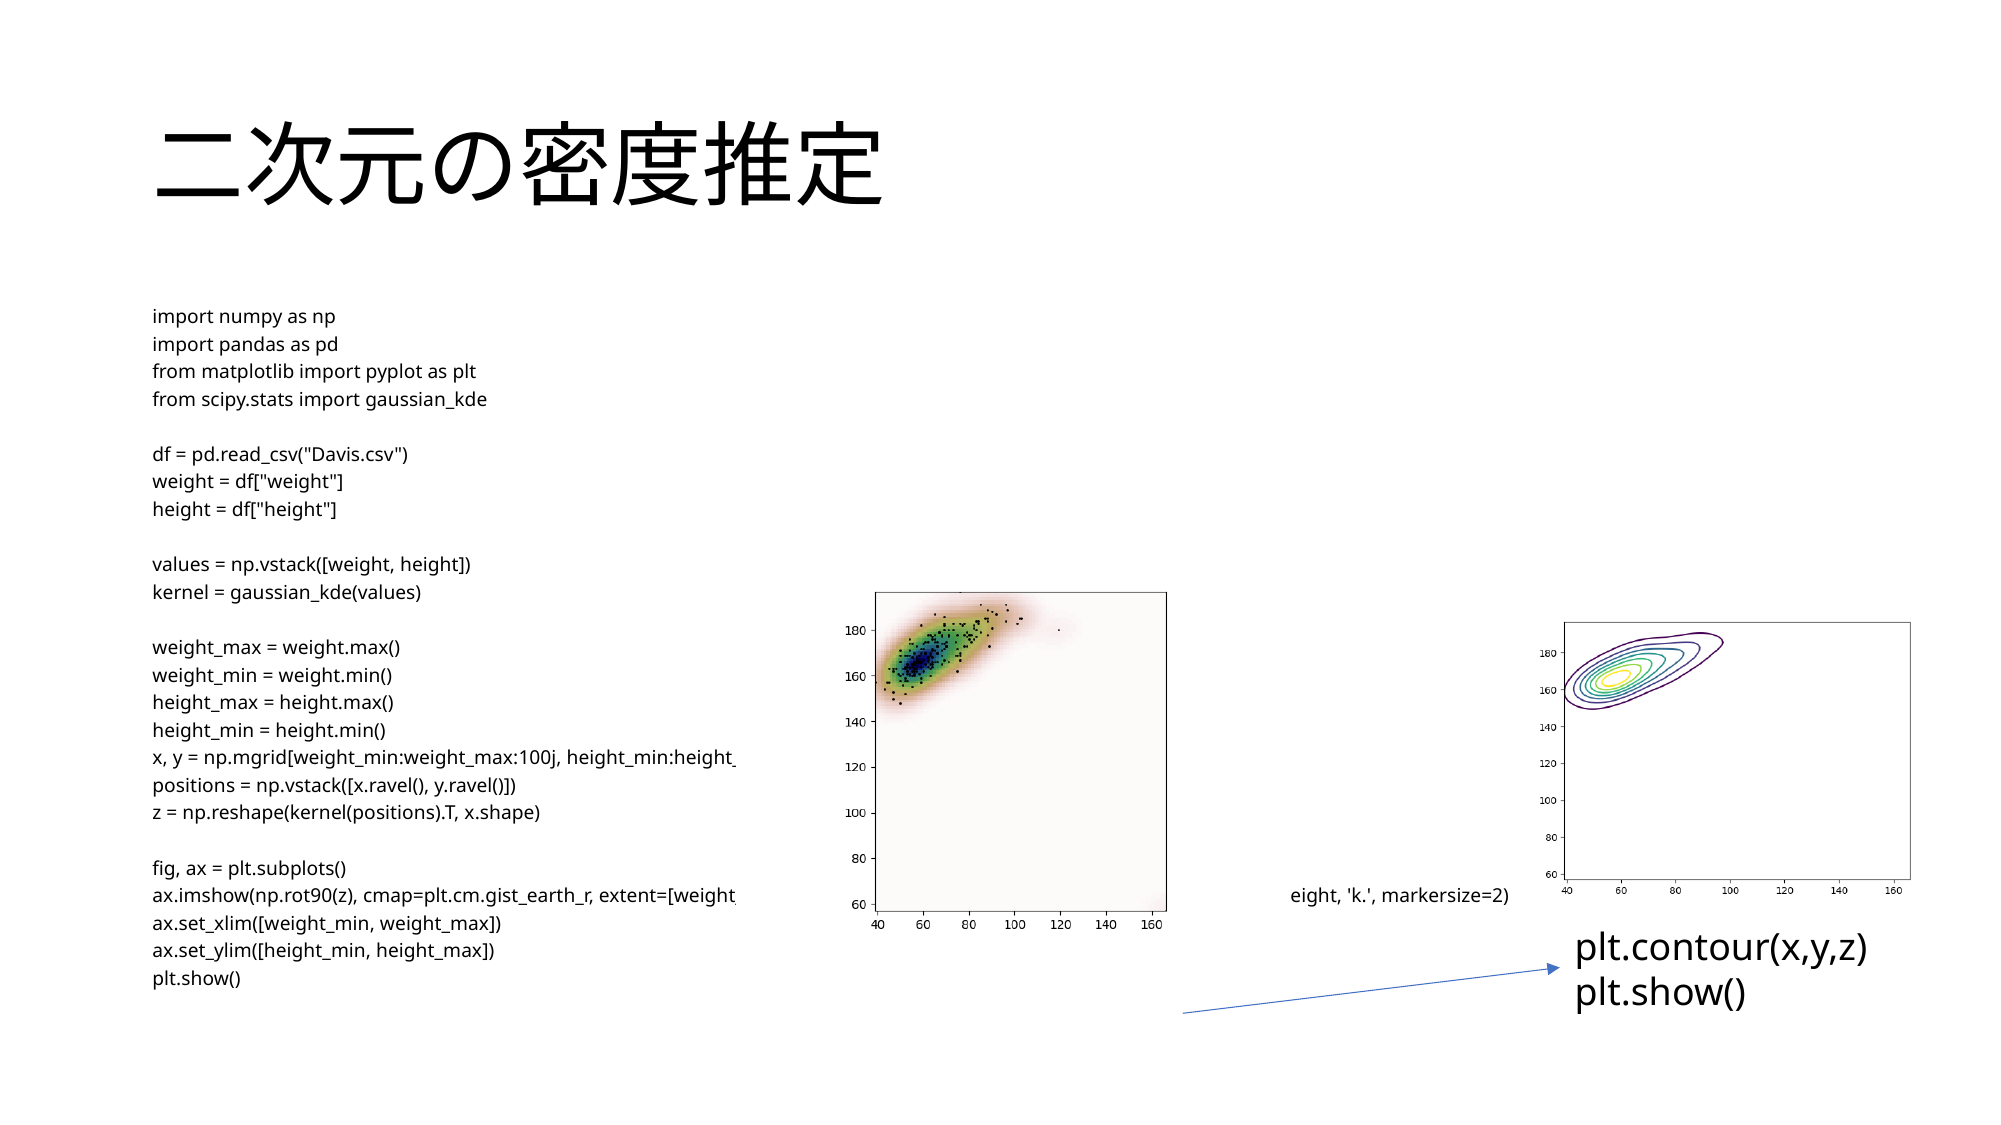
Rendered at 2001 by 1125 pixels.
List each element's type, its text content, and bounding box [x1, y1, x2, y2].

list import numpy as np import pandas as pd from matplotlib import pyplot as plt from scipy.stats import gaussian_kde df = pd.read_csv("Davis.csv") weight = df["weight"] height = df["height"] values = np.vstack([weight, height]) kernel = gaussian_kde(values) weight_max = weight.max() weight_min = weight.min() height_max = height.max() height_min = height.min() x, y = np.mgrid[weight_min:weight_max:100j, height_min:height_max:100j] positions = np.vstack([x.ravel(), y.ravel()]) z = np.reshape(kernel(positions).T, x.shape) fig, ax = plt.subplots() ax.imshow(np.rot90(z), cmap=plt.cm.gist_earth_r, extent=[weight_min, weight_max, height_min, height_max])ax.plot(weight, height, 'k.', markersize=2) ax.set_xlim([weight_min, weight_max]) ax.set_ylim([height_min, height_max]) plt.show() [137, 299, 1863, 1014]
text_box plt.contour(x,y,z) plt.show() [1559, 915, 1973, 1020]
picture [1508, 581, 1954, 916]
picture [736, 541, 1290, 956]
title 二次元の密度推定 [137, 59, 1863, 278]
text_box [1182, 968, 1560, 1014]
